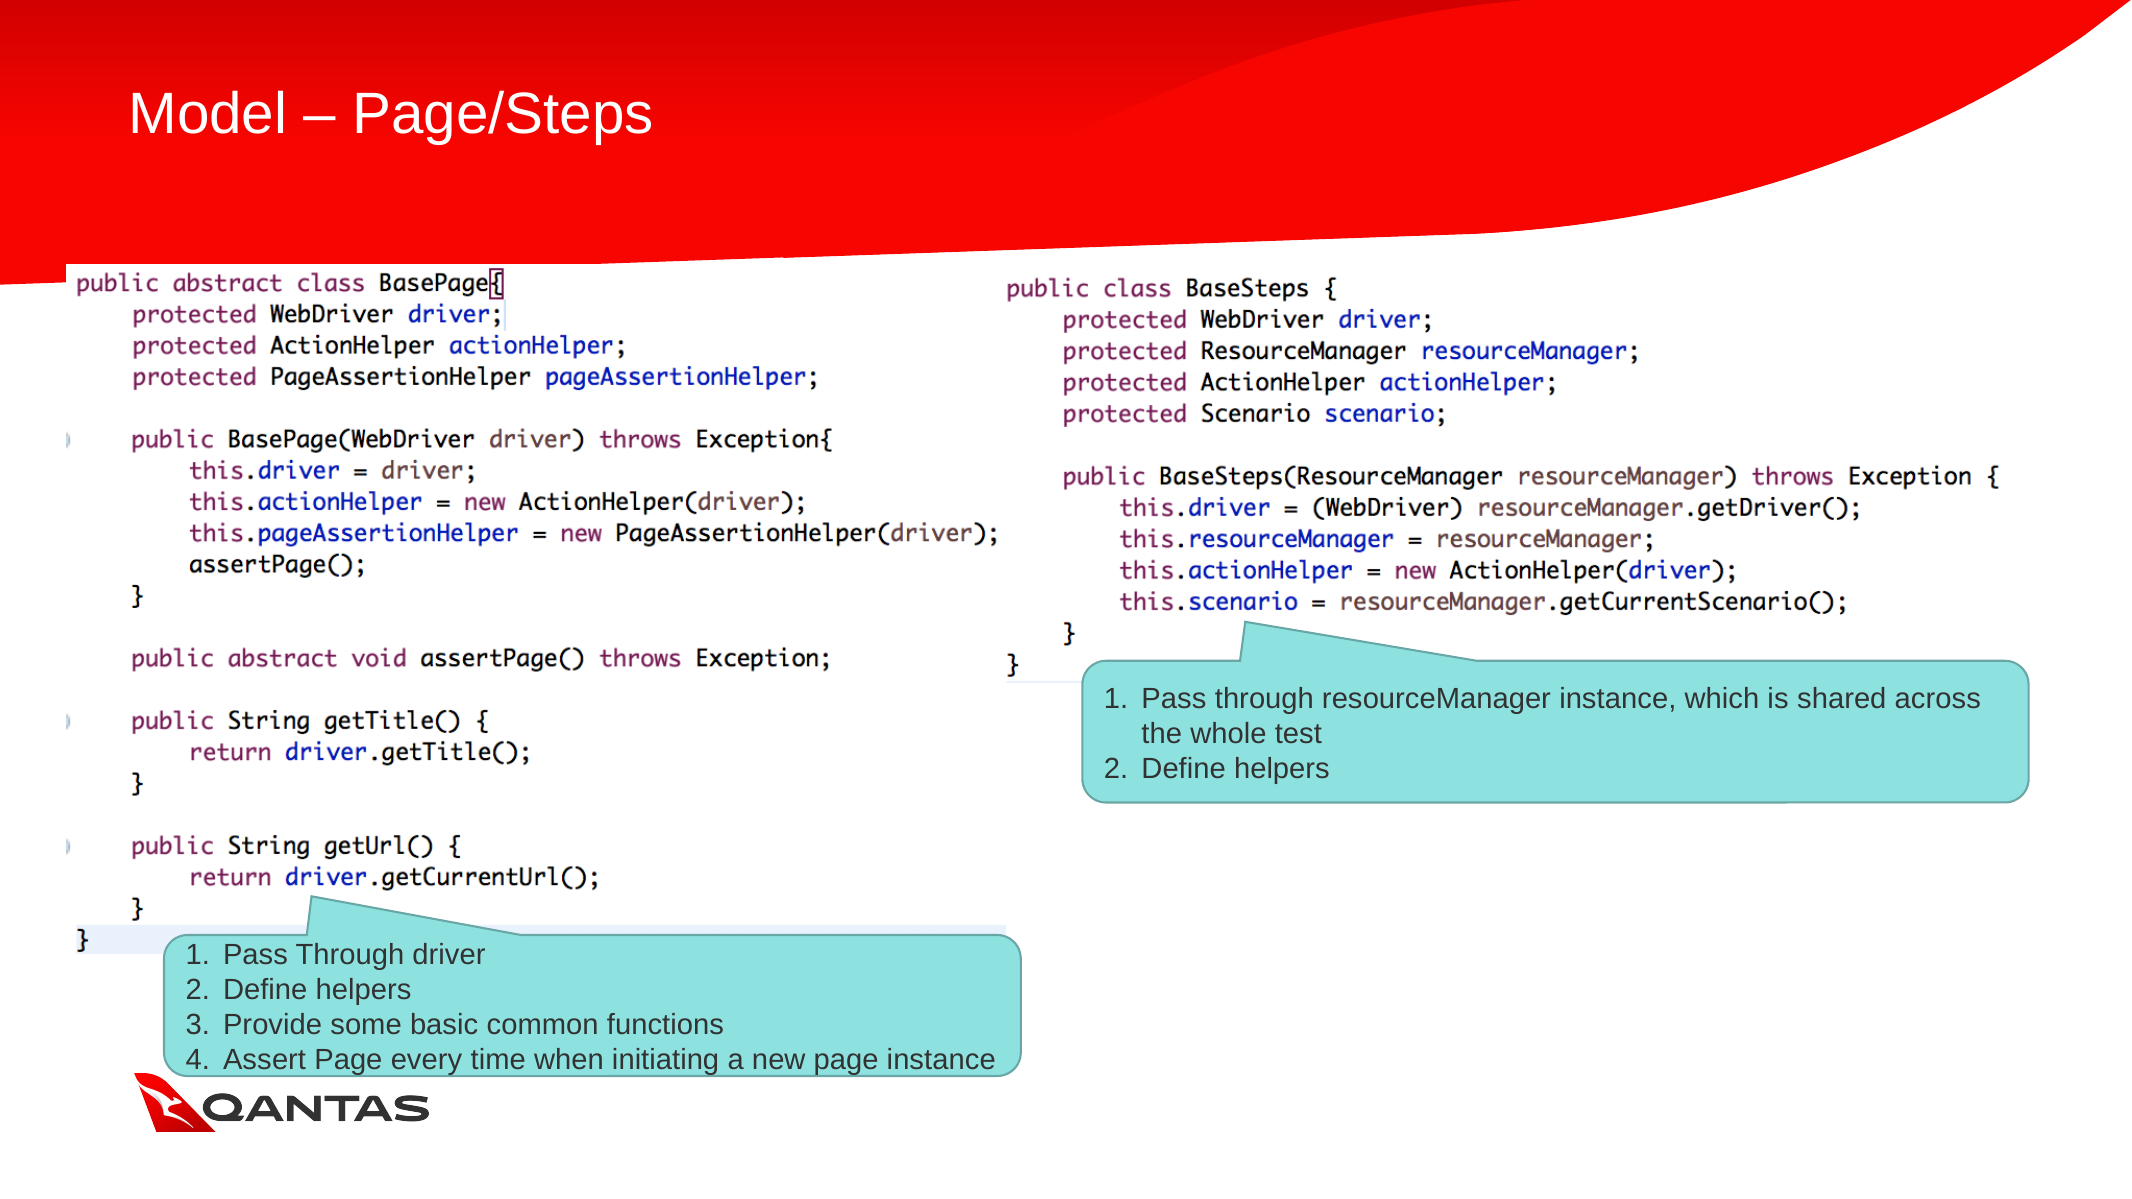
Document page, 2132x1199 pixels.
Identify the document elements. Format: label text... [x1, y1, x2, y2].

text_box Pass Through driver Define helpers Provide some basic common functions Assert Page every time when initiating a new page instance [162, 935, 1022, 1078]
text_box Pass through resourceManager instance, which is shared across the whole test Define helpers [1081, 659, 2030, 804]
text_box [66, 683, 1150, 1087]
title Model – Page/Steps [128, 75, 1857, 189]
picture [134, 1087, 429, 1132]
picture [66, 263, 2006, 954]
